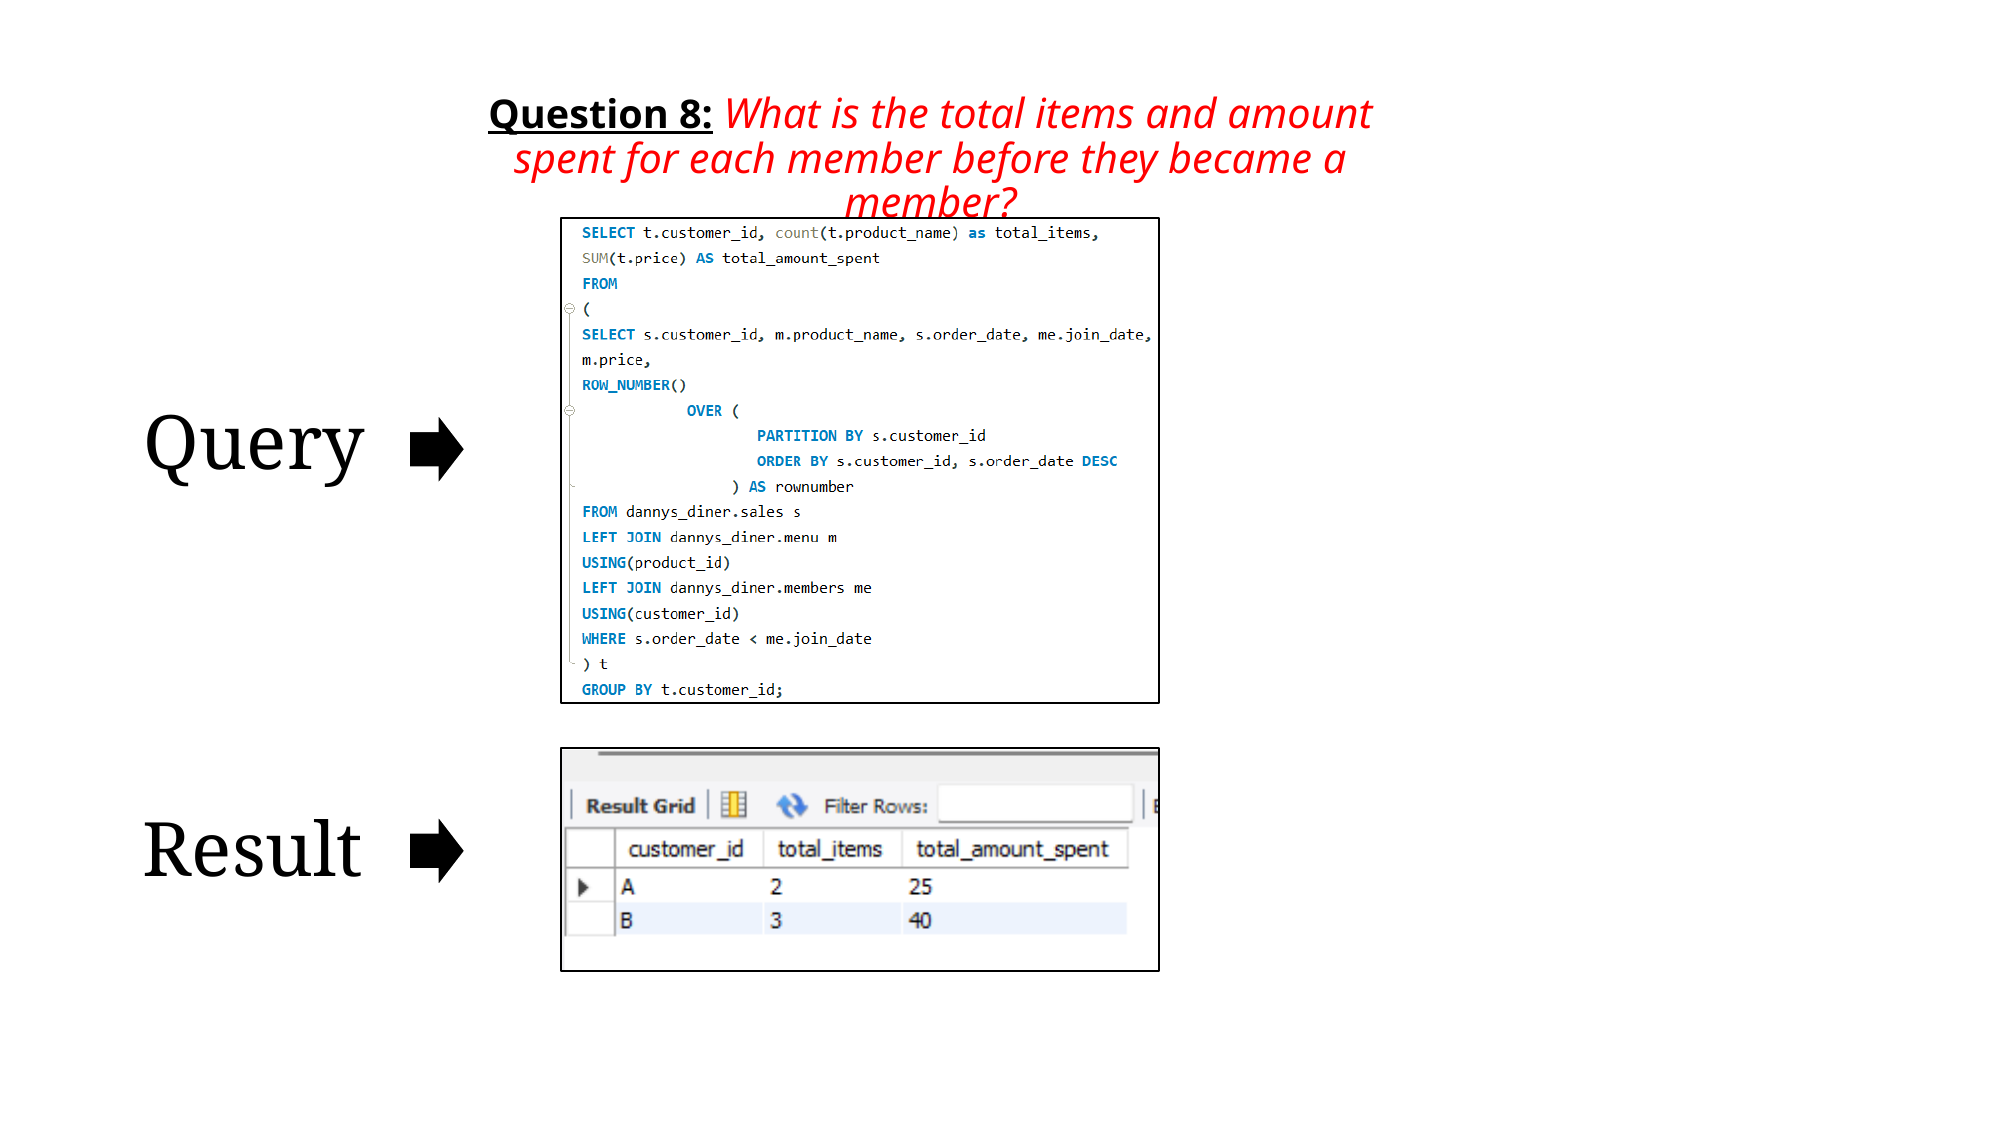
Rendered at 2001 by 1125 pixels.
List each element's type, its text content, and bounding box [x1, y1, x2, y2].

text_box [406, 808, 468, 893]
text_box [406, 407, 468, 492]
picture [561, 749, 1159, 971]
text_box Result [127, 803, 409, 932]
text_box Question 8: What is the total items and amount spent for each member before they became a member? [434, 84, 1427, 235]
picture [561, 219, 1158, 703]
list Query [128, 397, 391, 507]
